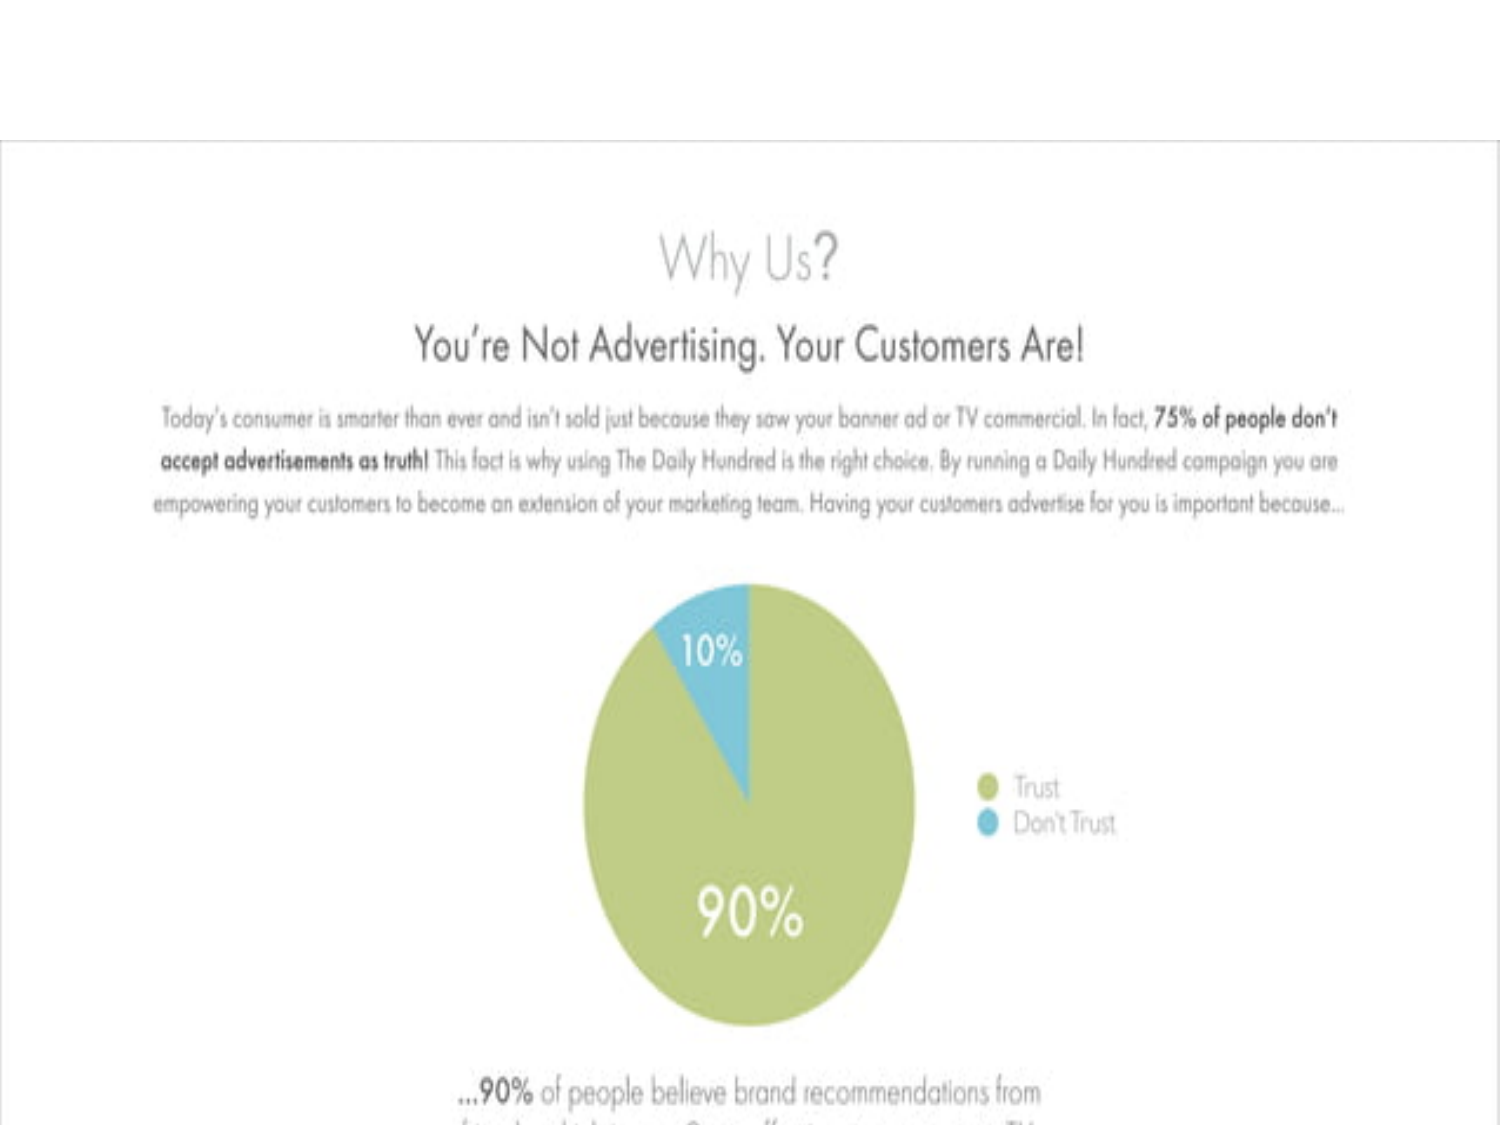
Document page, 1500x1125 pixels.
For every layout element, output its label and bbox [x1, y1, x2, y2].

picture [0, 139, 1500, 1125]
